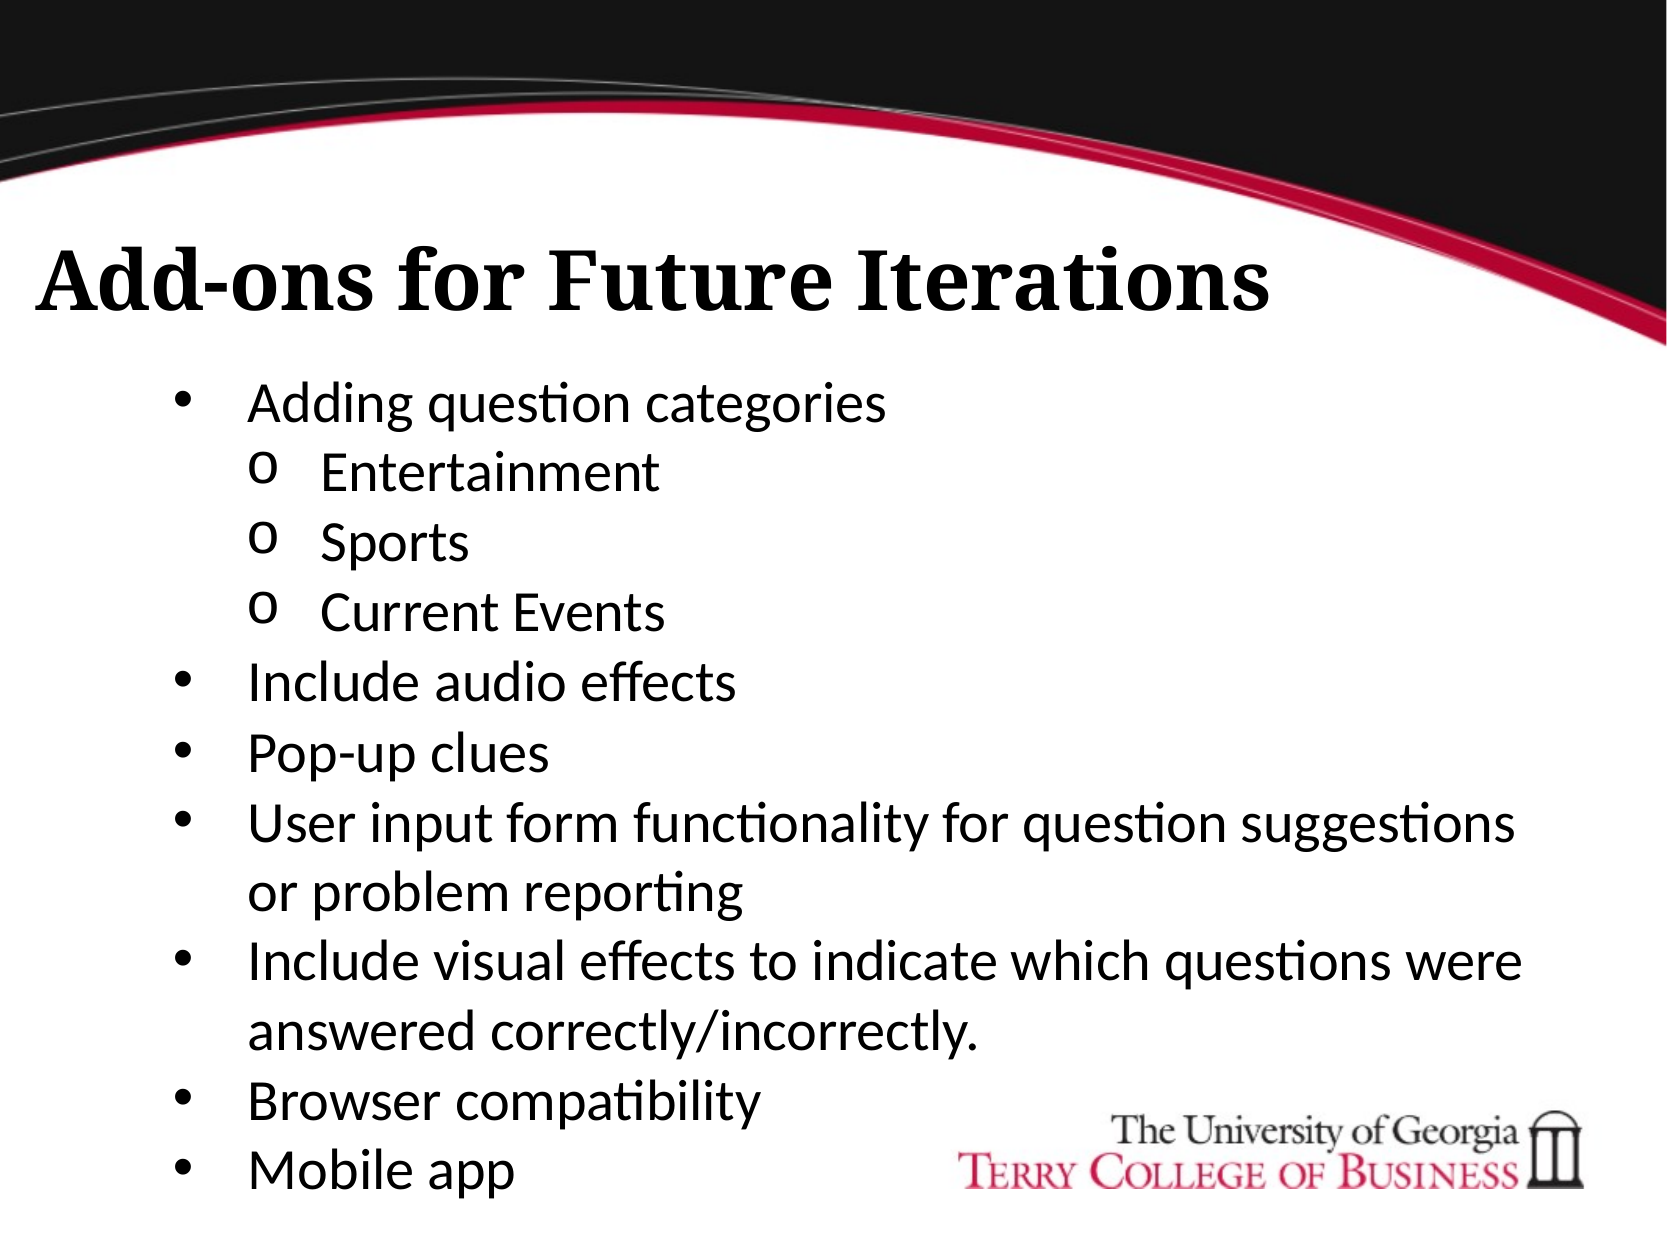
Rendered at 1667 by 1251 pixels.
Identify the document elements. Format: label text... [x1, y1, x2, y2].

title Add-ons for Future Iterations [33, 225, 1336, 436]
text_box Adding question categories Entertainment Sports Current Events Include audio effects Pop-up clues User input form functionality for question suggestions or problem reporting Include visual effects to indicate which questions were answered correctly/incorrectly. Browser compatibility Mobile app [170, 362, 1561, 1202]
picture [0, 0, 1667, 1189]
